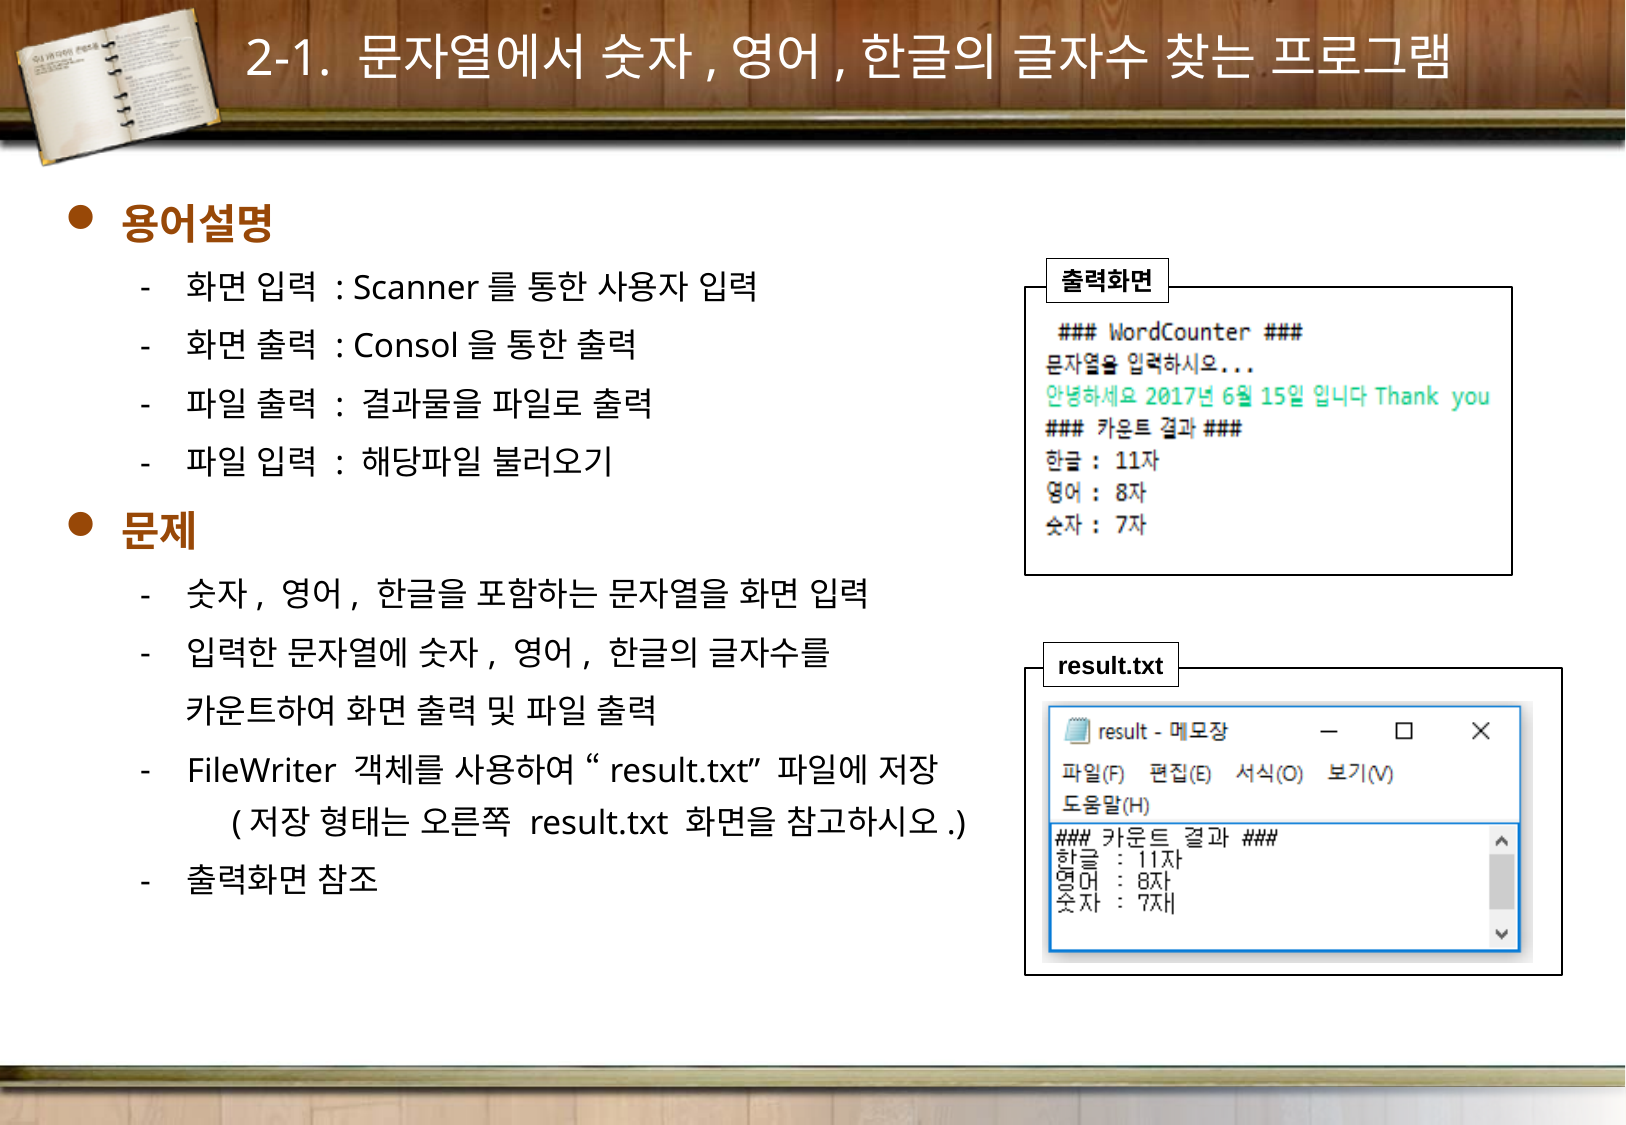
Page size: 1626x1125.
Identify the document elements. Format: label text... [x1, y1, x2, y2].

list 2-1. 문자열에서 숫자,영어,한글의 글자수 찾는 프로그램 [230, 24, 1601, 94]
picture [0, 0, 1626, 1125]
text_box [1023, 285, 1515, 577]
list 용어설명 화면 입력 : Scanner를 통한 사용자 입력 화면 출력 : Consol을 통한 출력 파일 출력 : 결과물을 파일로 출력 파일 입력 : 해당파일 불러오기 문제 숫자, 영어, 한글을 포함하는 문자열을 화면 입력 입력한 문자열에 숫자, 영어, 한글의 글자수를 카운트하여 화면 출력 및 파일 출력 FileWriter 객체를 사용하여 “result.txt” 파일에 저장 (저장 형태는 오른쪽 result.txt 화면을 참고하시오.) 출력화면 참조 [48, 173, 1564, 1064]
text_box [1023, 702, 1565, 977]
text_box [1046, 255, 1625, 347]
text_box [142, 626, 1625, 702]
